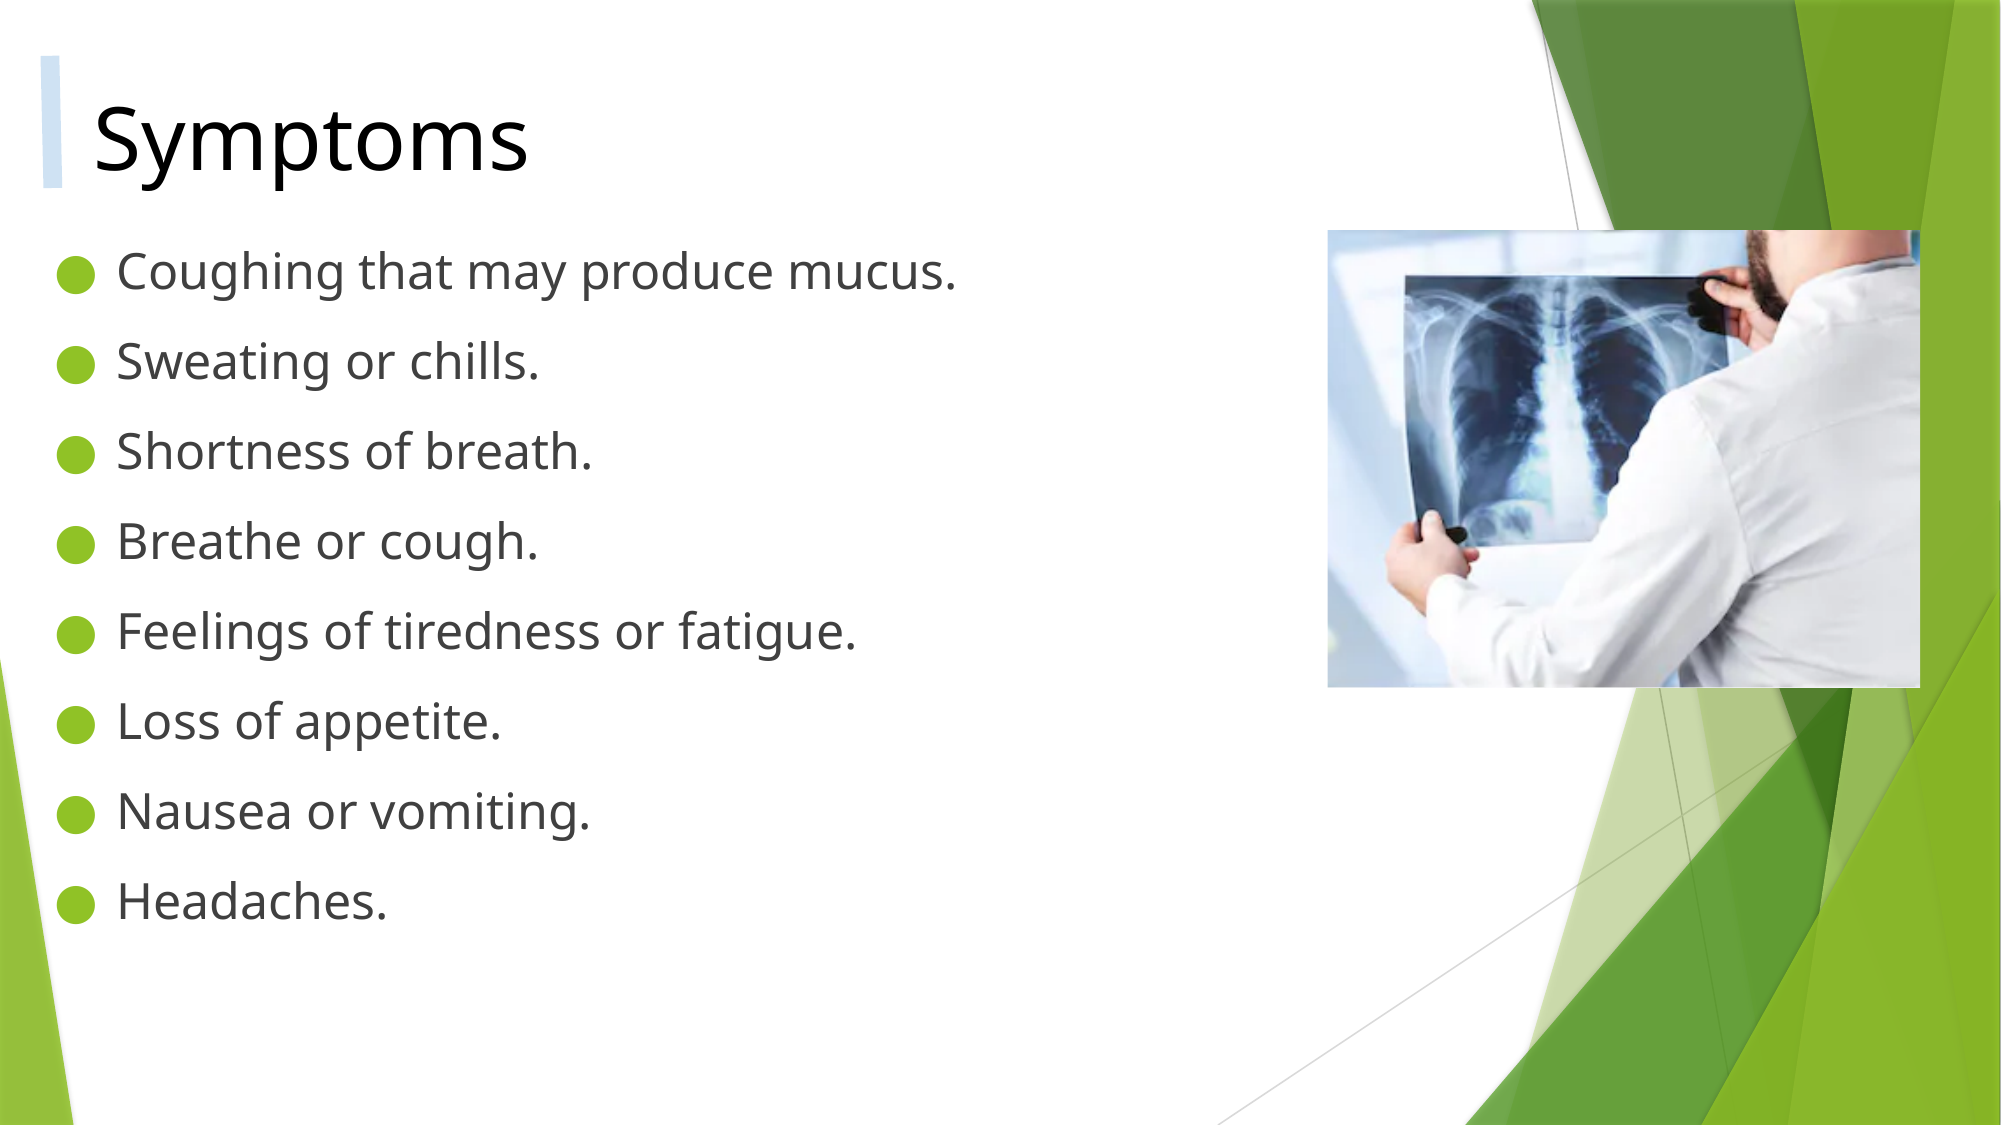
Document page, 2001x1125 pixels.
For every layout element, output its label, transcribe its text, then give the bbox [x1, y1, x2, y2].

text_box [49, 55, 54, 189]
title Symptoms [78, 66, 1887, 188]
picture [1327, 230, 1921, 689]
list Coughing that may produce mucus. Sweating or chills. Shortness of breath. Breathe or cough. Feelings of tiredness or fatigue. Loss of appetite. Nausea or vomiting. Headaches. [26, 194, 1174, 931]
